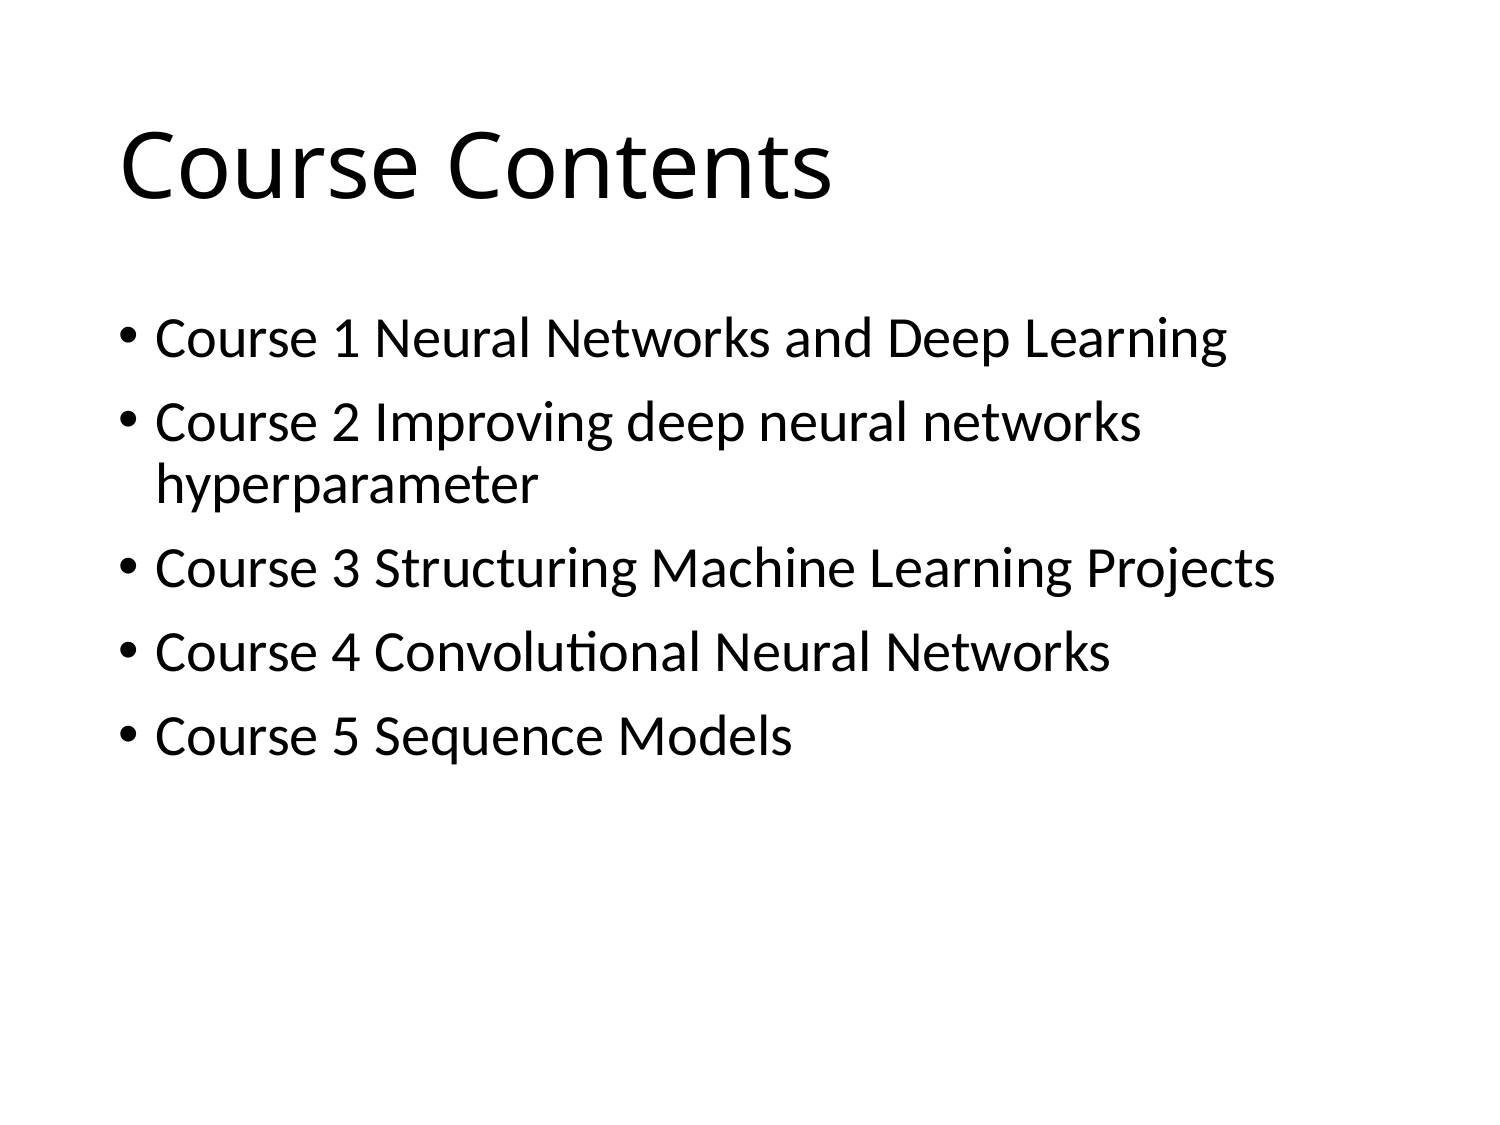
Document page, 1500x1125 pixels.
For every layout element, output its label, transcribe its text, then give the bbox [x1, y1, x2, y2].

list Course 1 Neural Networks and Deep Learning Course 2 Improving deep neural networks hyperparameter Course 3 Structuring Machine Learning Projects Course 4 Convolutional Neural Networks Course 5 Sequence Models [103, 299, 1397, 1014]
title Course Contents [103, 59, 1397, 278]
